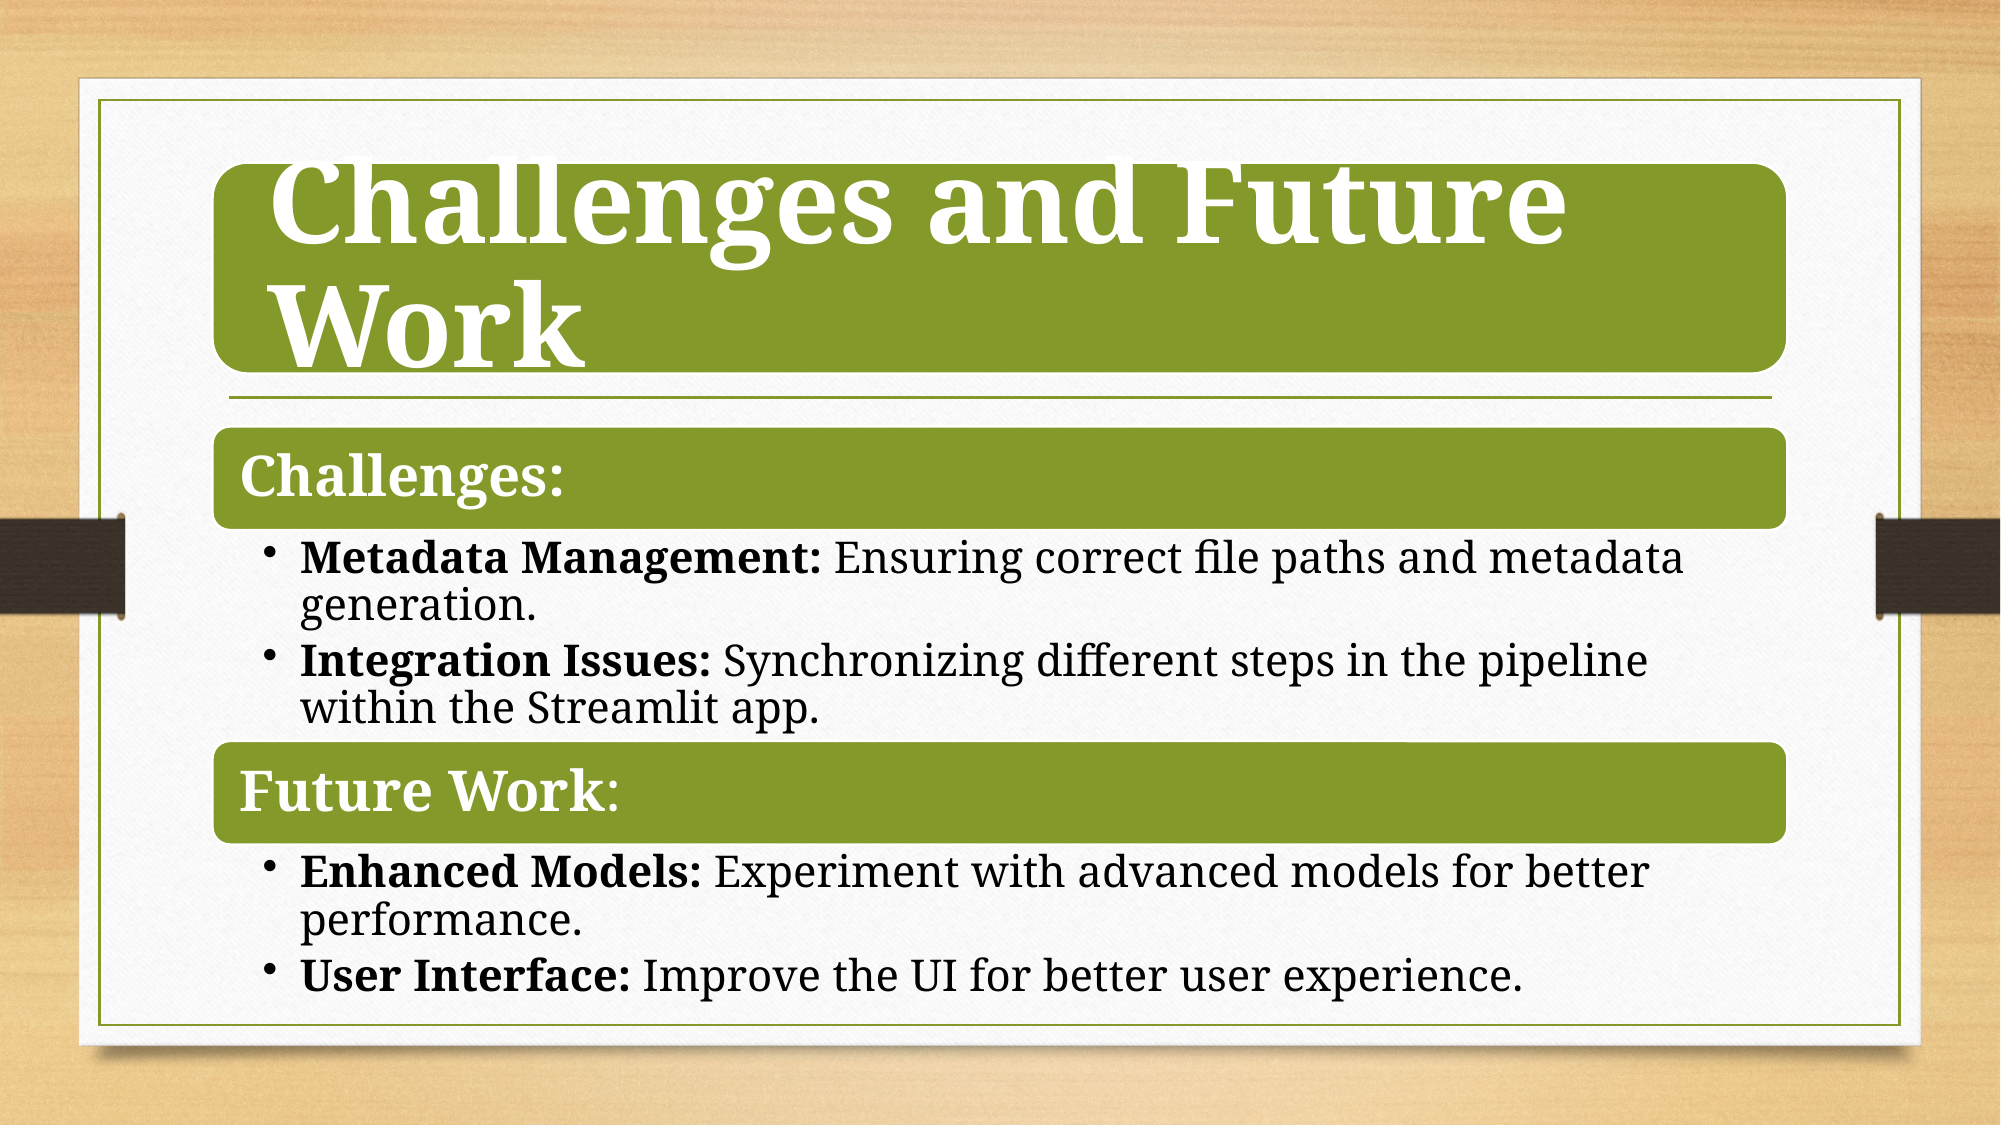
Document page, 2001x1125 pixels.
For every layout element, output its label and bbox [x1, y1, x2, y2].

text_box [212, 160, 1788, 376]
picture [0, 0, 2001, 1125]
list [212, 419, 1788, 965]
